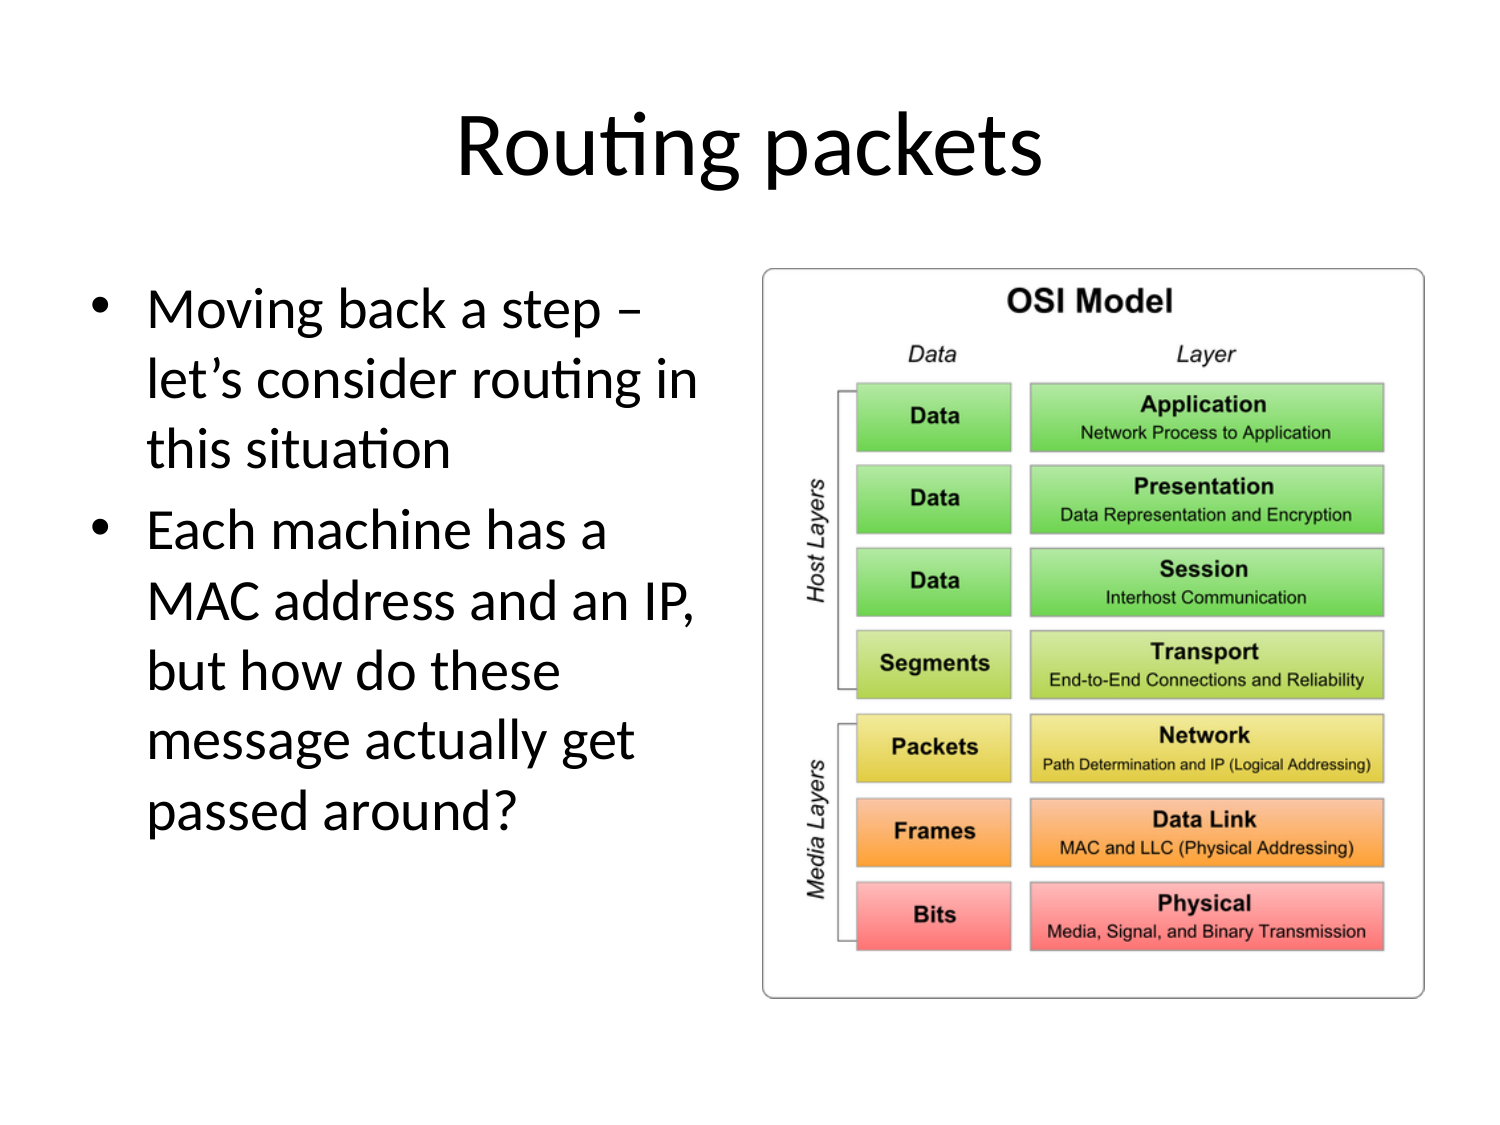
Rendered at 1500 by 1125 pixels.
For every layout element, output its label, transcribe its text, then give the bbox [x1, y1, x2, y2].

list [762, 262, 1426, 1006]
title Routing packets [75, 45, 1425, 233]
list Moving back a step – let’s consider routing in this situation Each machine has a MAC address and an IP, but how do these message actually get passed around? [75, 262, 738, 1005]
